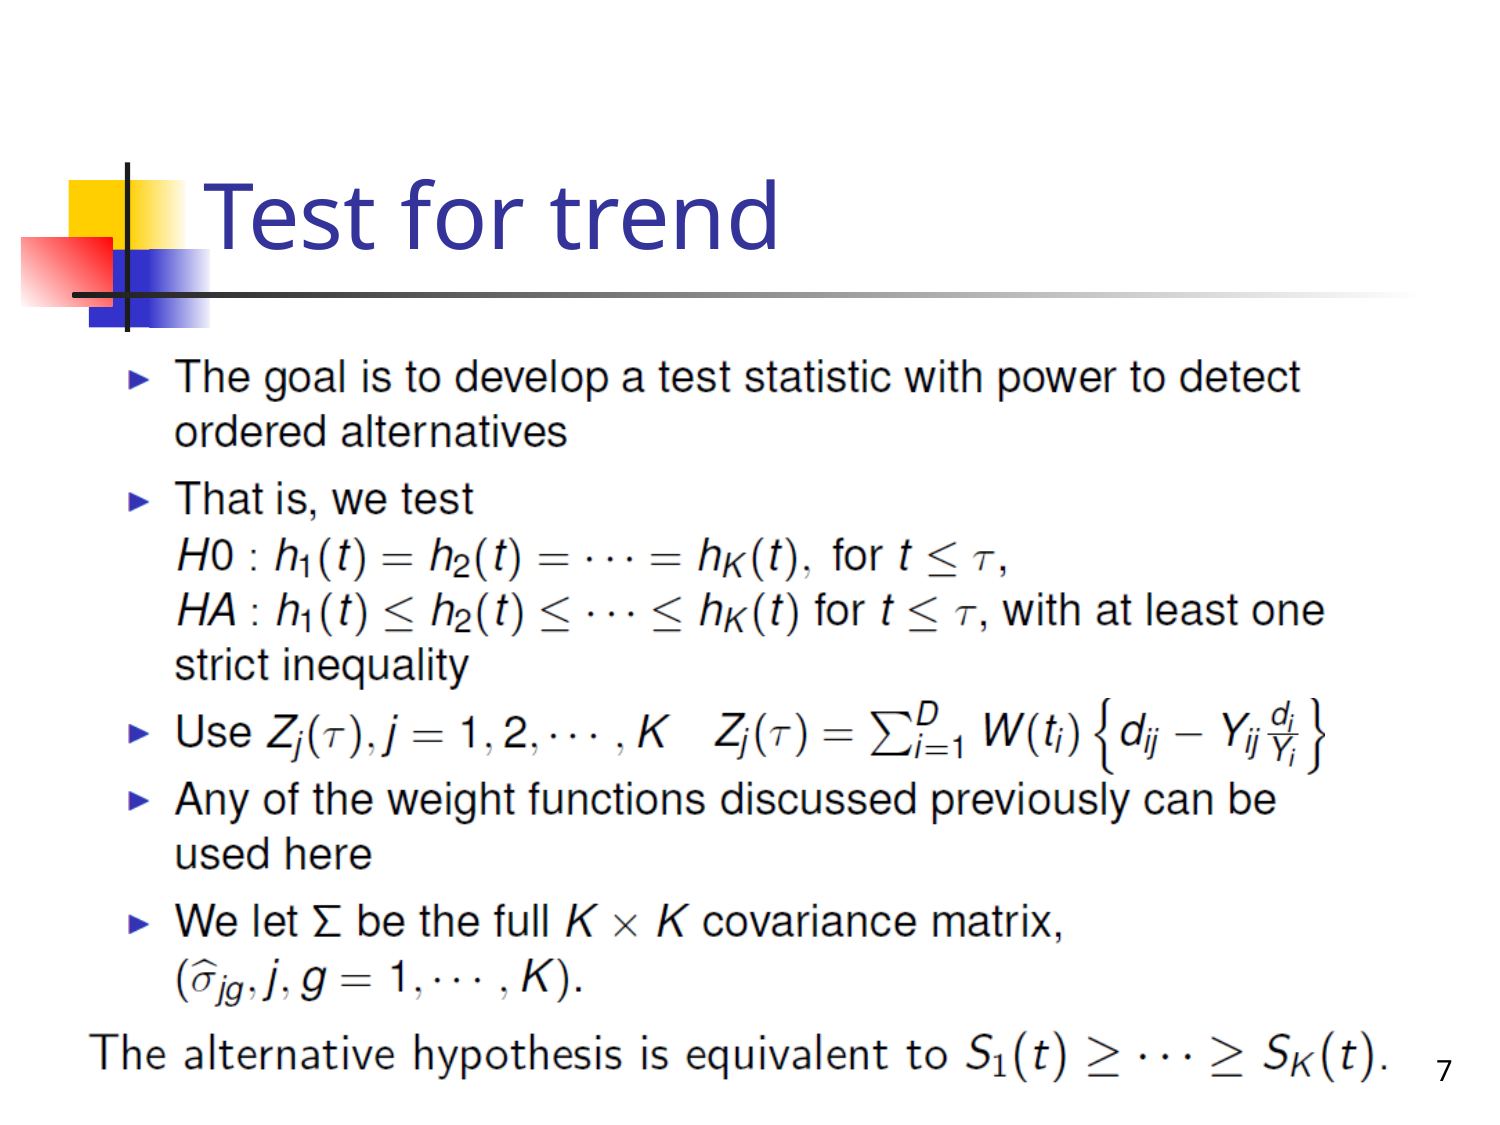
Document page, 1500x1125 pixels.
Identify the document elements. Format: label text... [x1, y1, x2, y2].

picture [79, 1011, 1413, 1100]
slide_number 7 [1416, 1023, 1468, 1100]
title Test for trend [188, 34, 1468, 276]
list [87, 332, 1354, 1009]
picture [712, 698, 1326, 778]
